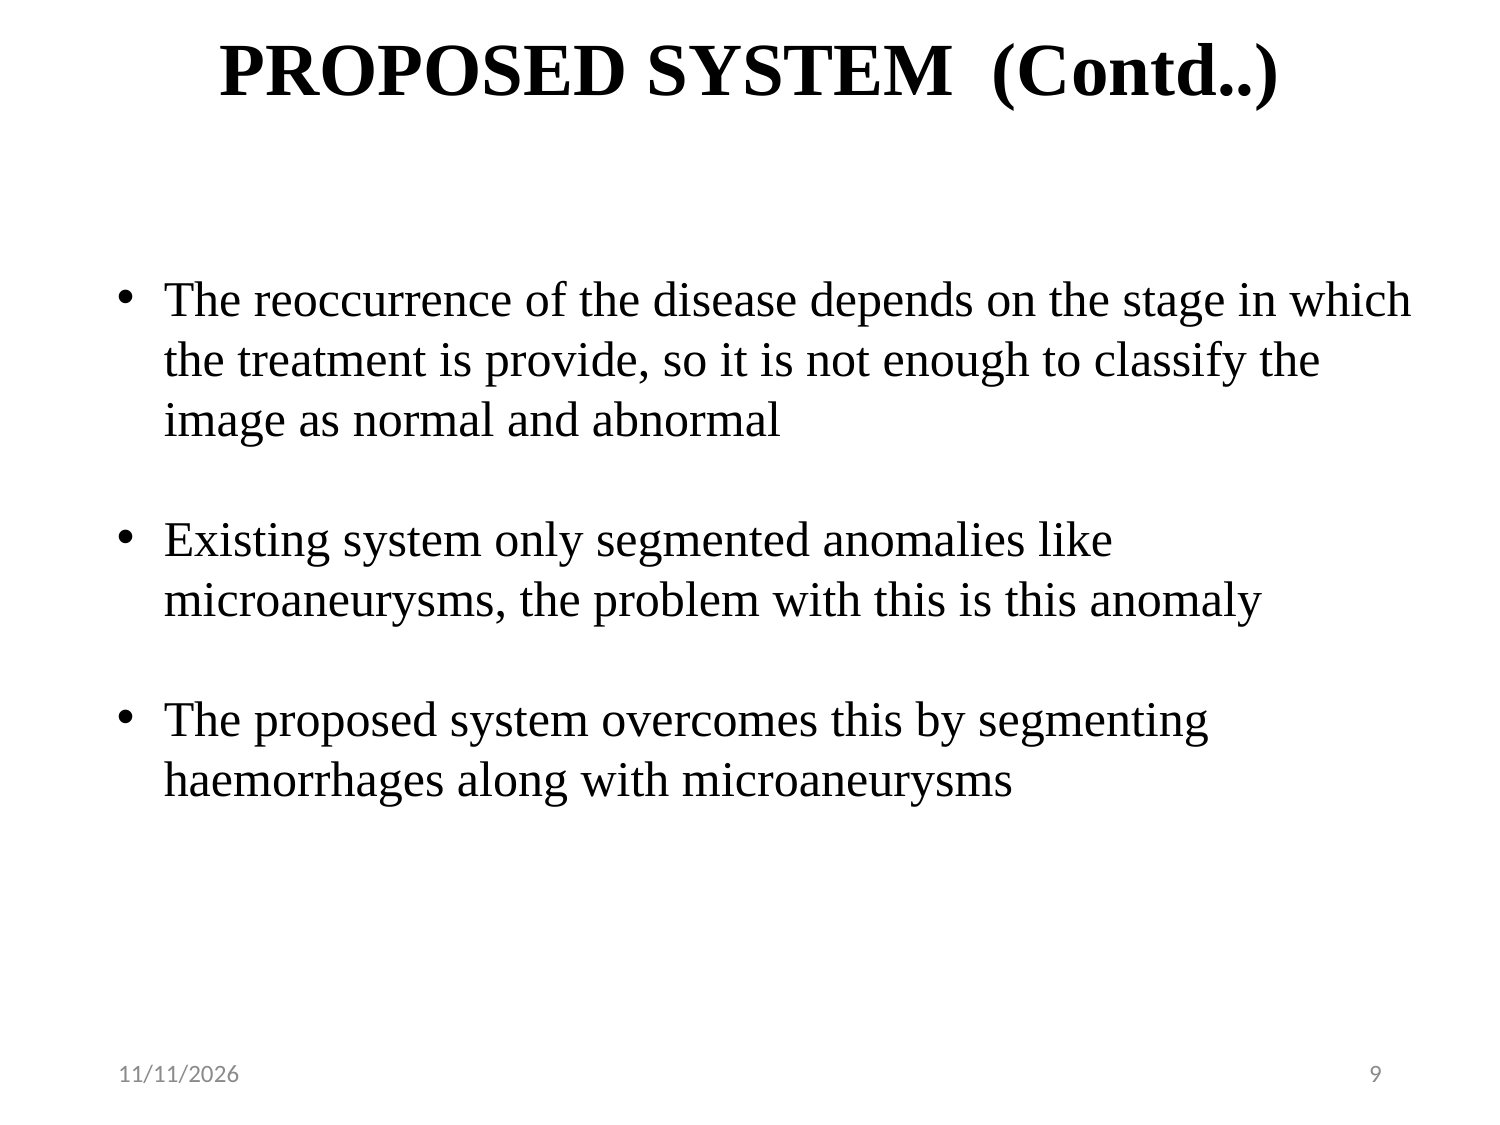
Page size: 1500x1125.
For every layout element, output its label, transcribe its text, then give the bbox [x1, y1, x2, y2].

slide_number 9 [1059, 1042, 1397, 1103]
text_box The reoccurrence of the disease depends on the stage in which the treatment is provide, so it is not enough to classify the image as normal and abnormal Existing system only segmented anomalies like microaneurysms, the problem with this is this anomaly The proposed system overcomes this by segmenting haemorrhages along with microaneurysms [0, 259, 1440, 919]
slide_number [103, 1042, 441, 1103]
title PROPOSED SYSTEM (Contd..) [103, 27, 1397, 115]
